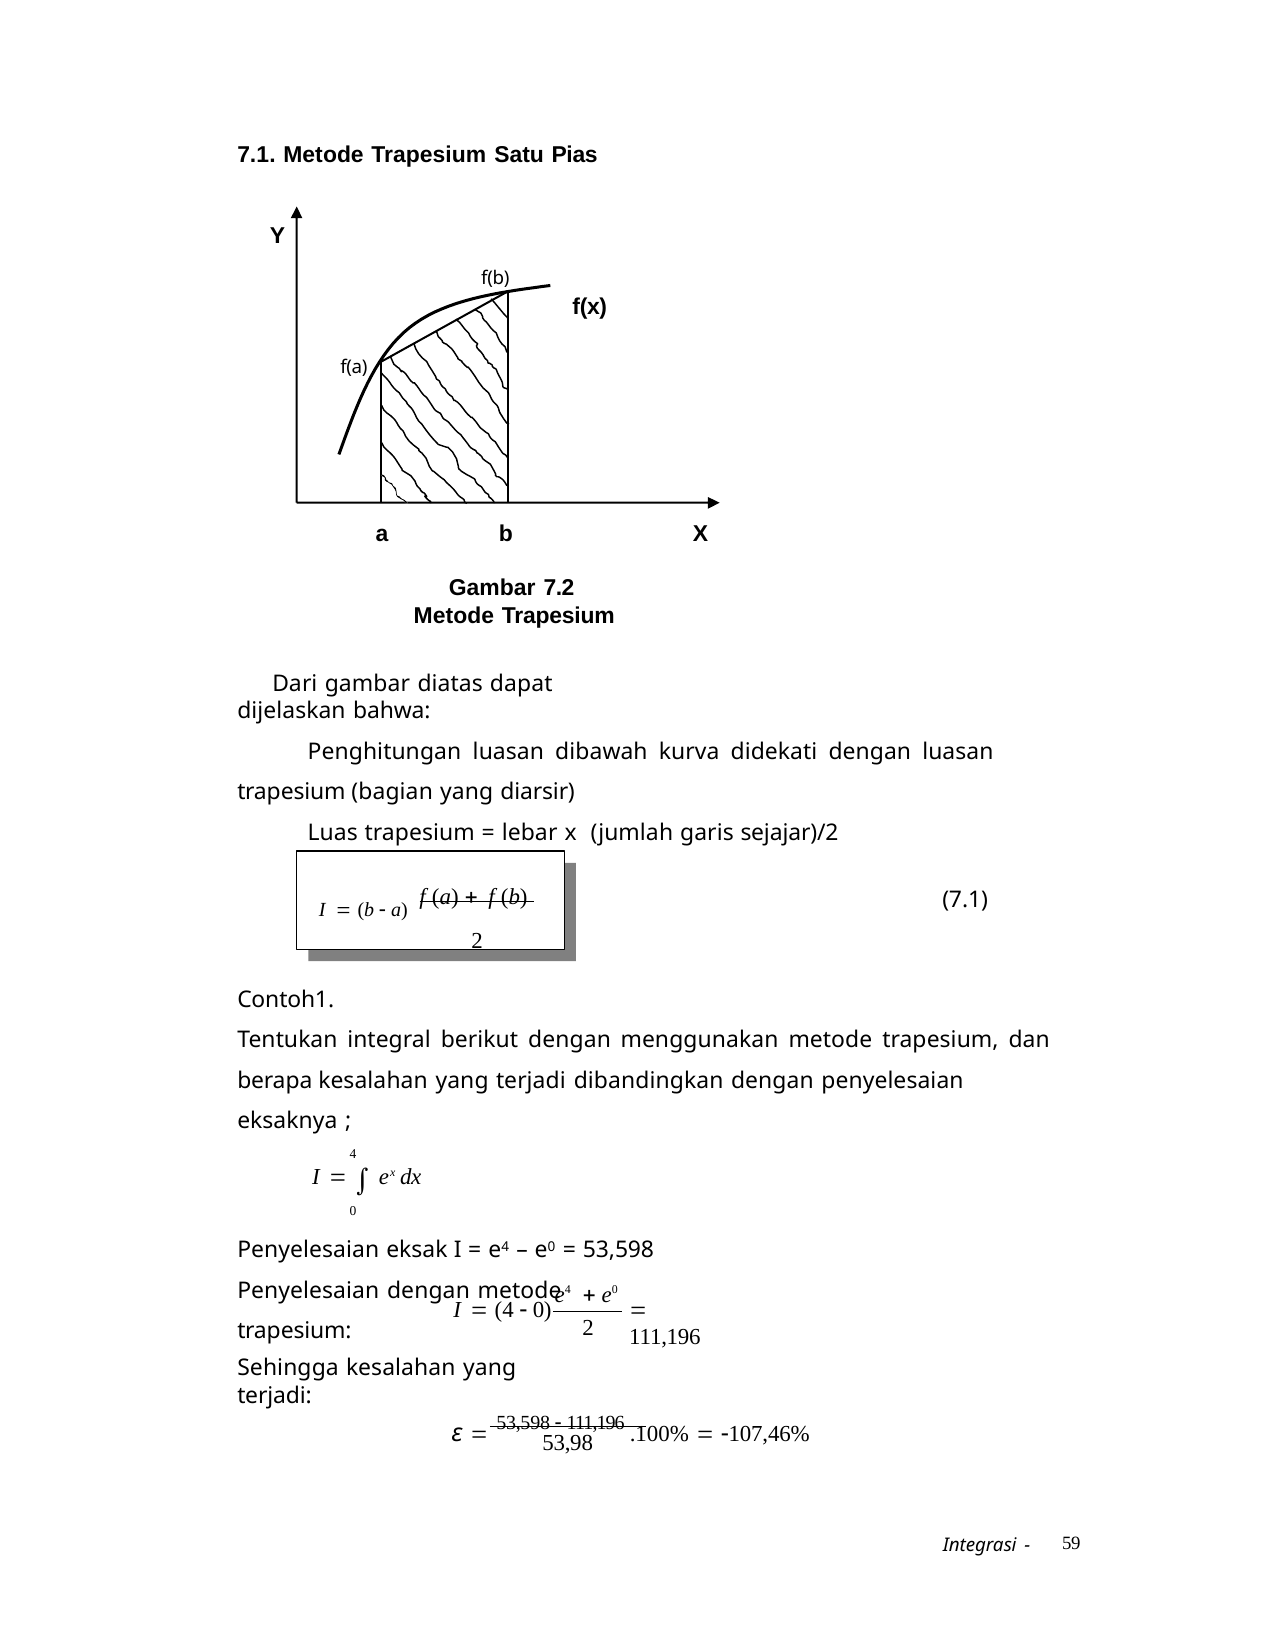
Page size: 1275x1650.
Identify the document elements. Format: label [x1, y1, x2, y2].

text_box [235, 569, 1083, 845]
text_box [373, 515, 391, 546]
text_box [228, 969, 1089, 1350]
text_box [496, 515, 516, 546]
text_box [940, 1530, 1049, 1556]
text_box [940, 882, 993, 913]
text_box [235, 1350, 838, 1455]
text_box [235, 137, 720, 510]
text_box [293, 850, 577, 962]
text_box [690, 515, 711, 546]
slide_number [844, 1530, 1092, 1650]
